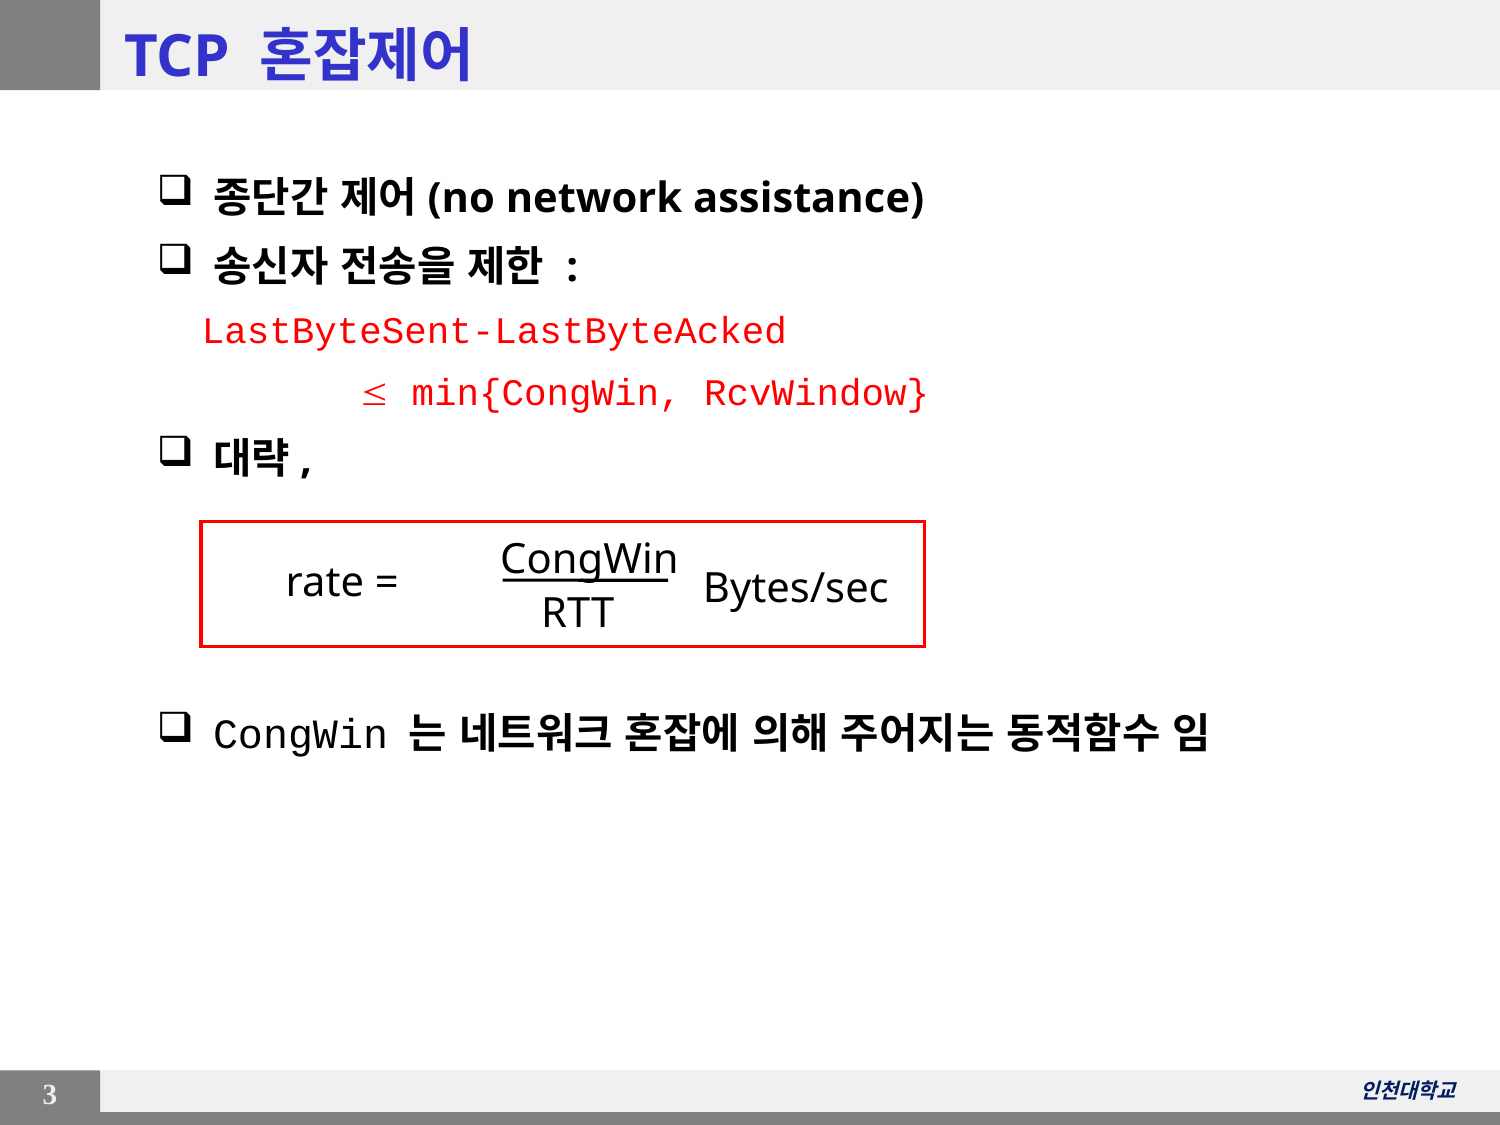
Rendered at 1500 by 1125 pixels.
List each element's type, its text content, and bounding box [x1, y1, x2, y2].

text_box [200, 521, 925, 647]
title TCP 혼잡제어 [109, 9, 1433, 96]
list 종단간 제어(no network assistance) 송신자 전송을 제한 : LastByteSent-LastByteAcked  min{CongWin, RcvWindow} 대략, CongWin 는 네트워크 혼잡에 의해 주어지는 동적함수 임 [141, 162, 1355, 751]
